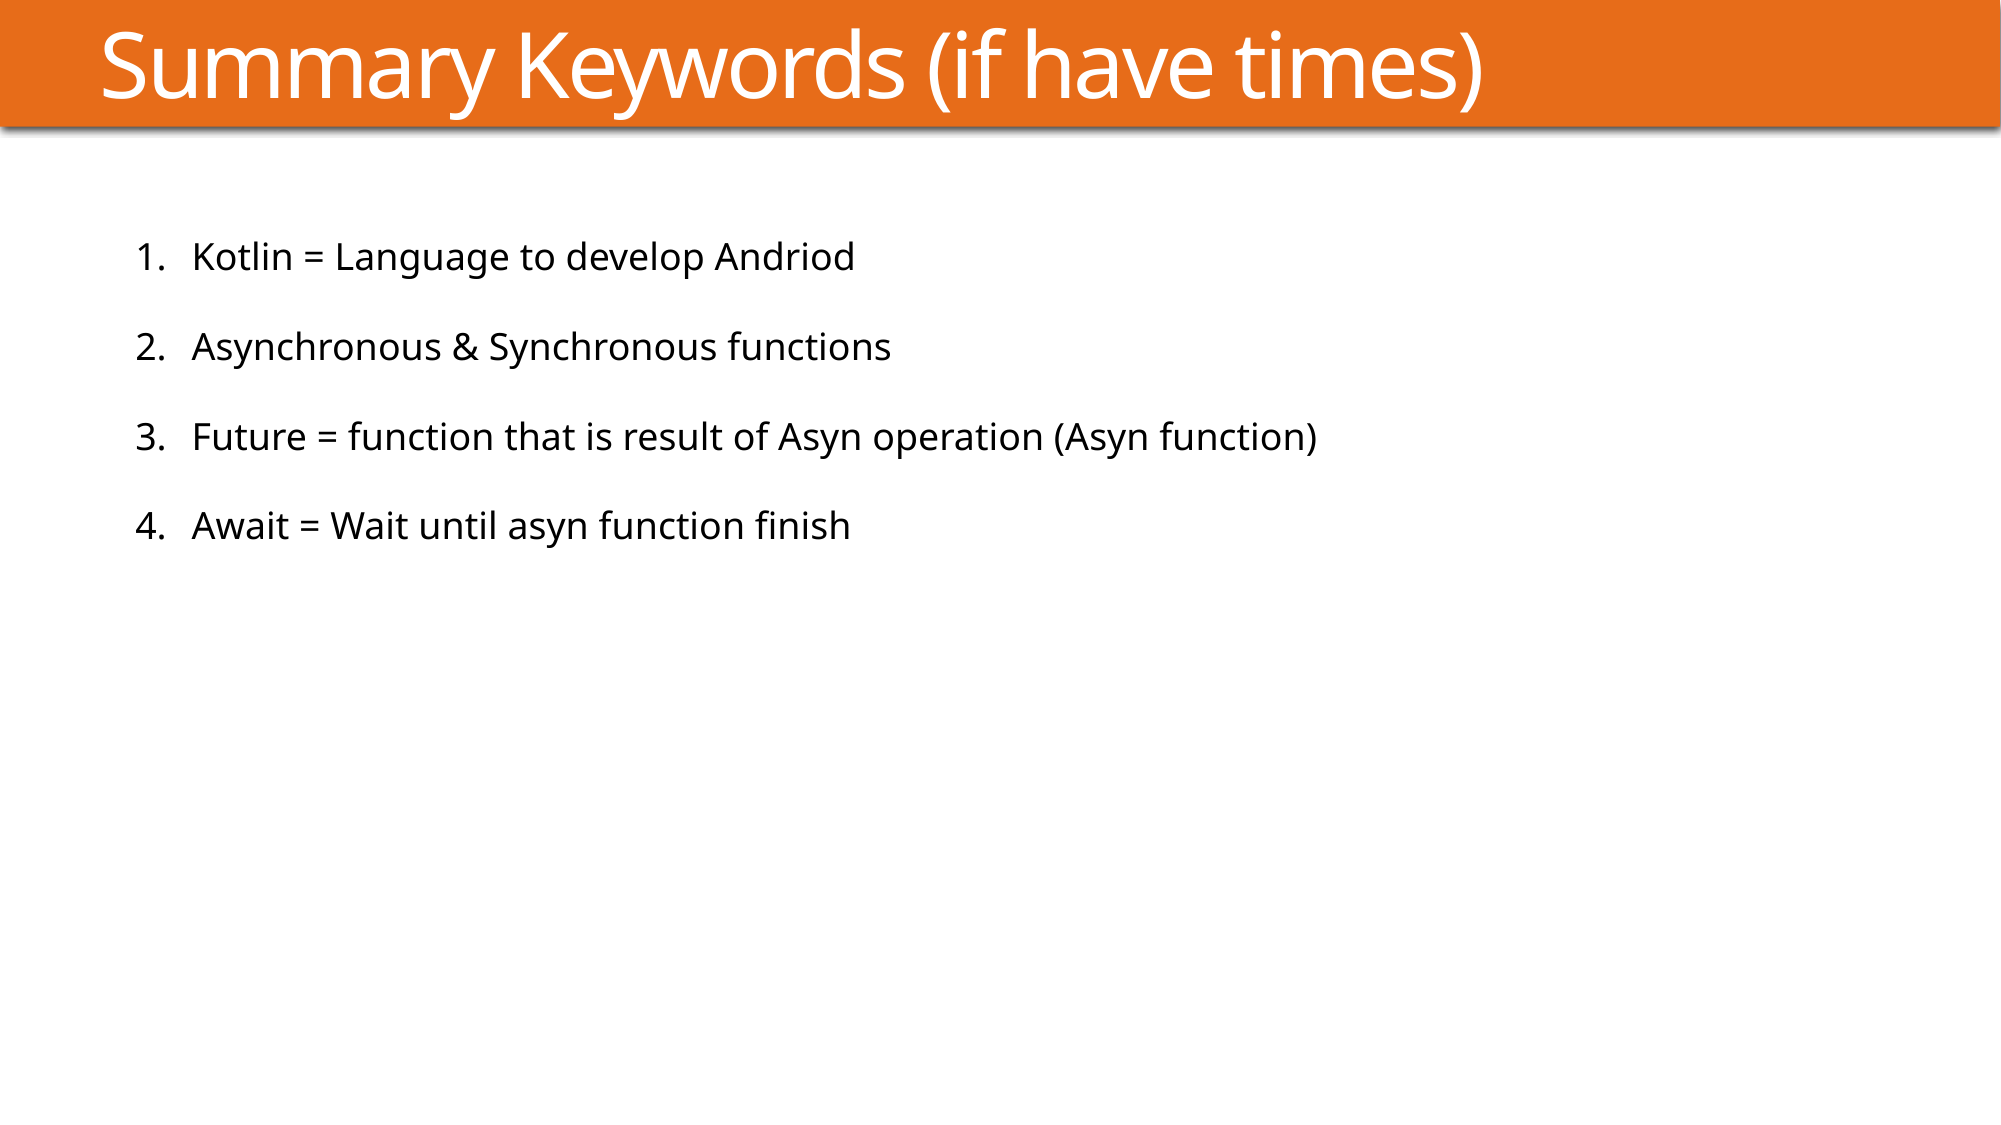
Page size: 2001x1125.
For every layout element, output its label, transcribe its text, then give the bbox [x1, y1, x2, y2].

text_box Kotlin = Language to develop Andriod Asynchronous & Synchronous functions Future = function that is result of Asyn operation (Asyn function) Await = Wait until asyn function finish [120, 180, 1652, 555]
title Summary Keywords (if have times) [99, 23, 1900, 107]
